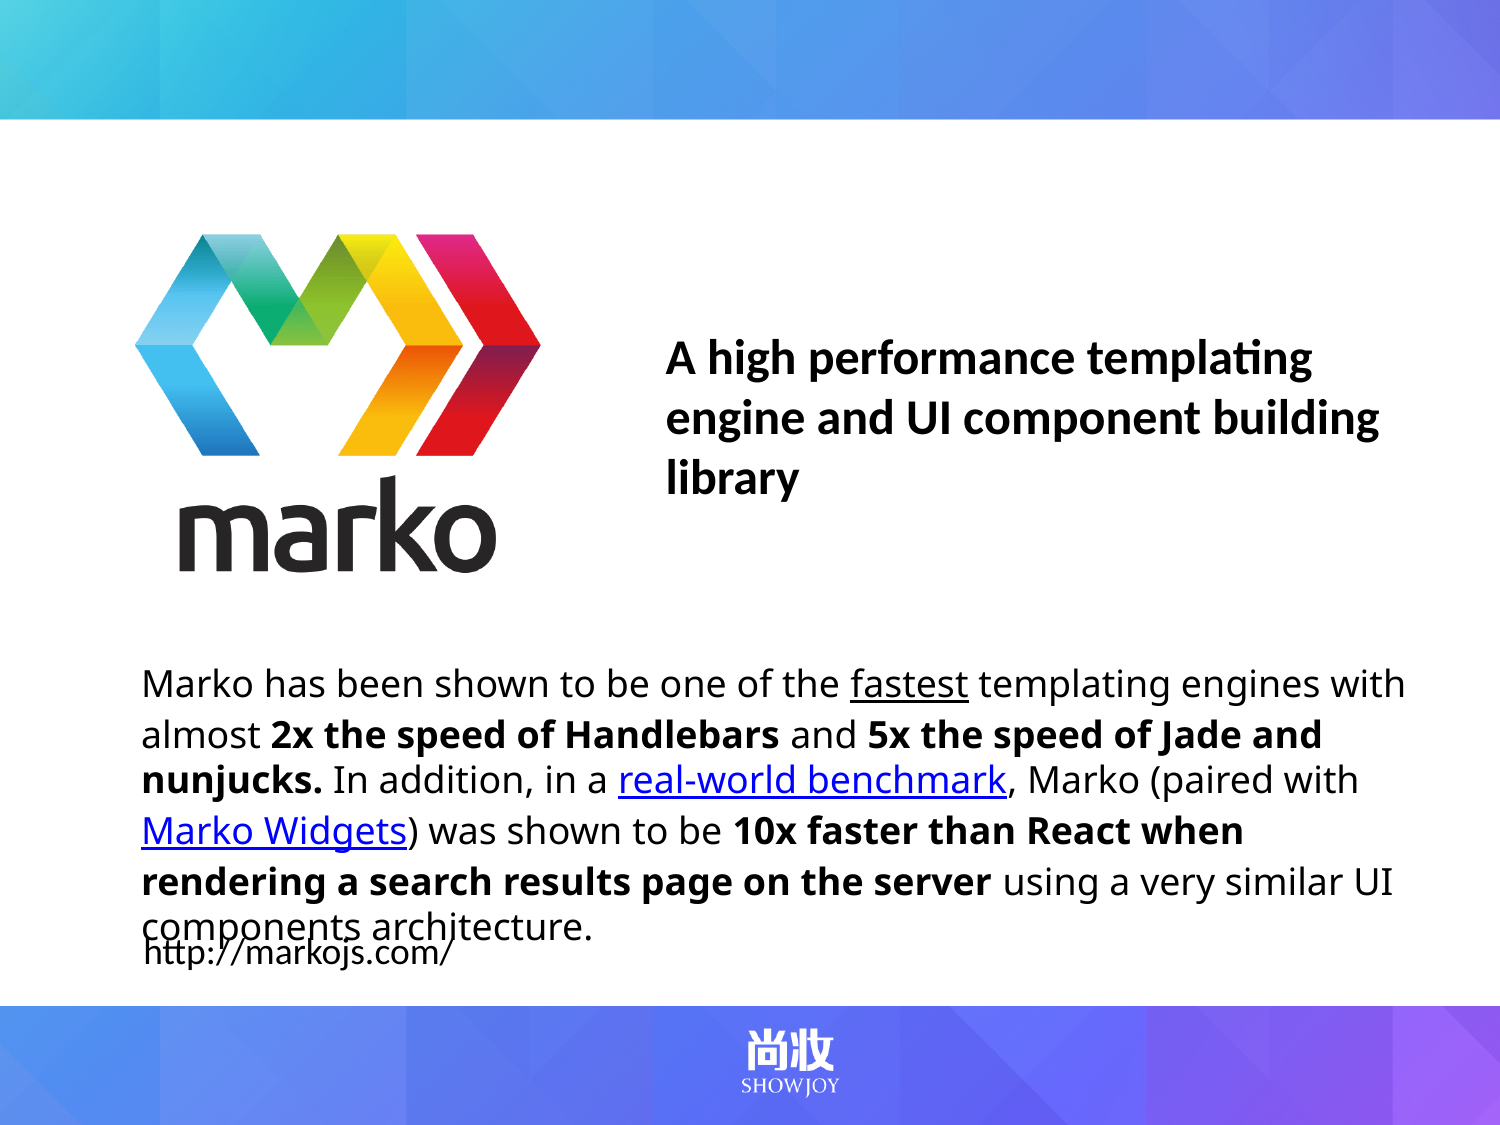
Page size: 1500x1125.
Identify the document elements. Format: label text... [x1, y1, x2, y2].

text_box Marko has been shown to be one of the fastest templating engines with almost 2x the speed of Handlebars and 5x the speed of Jade and nunjucks. In addition, in a real-world benchmark, Marko (paired with Marko Widgets) was shown to be 10x faster than React when rendering a search results page on the server using a very similar UI components architecture. [126, 652, 1430, 956]
picture [0, 0, 1500, 1125]
text_box http://markojs.com/ [128, 919, 470, 980]
text_box A high performance templating engine and UI component building library [650, 316, 1430, 512]
